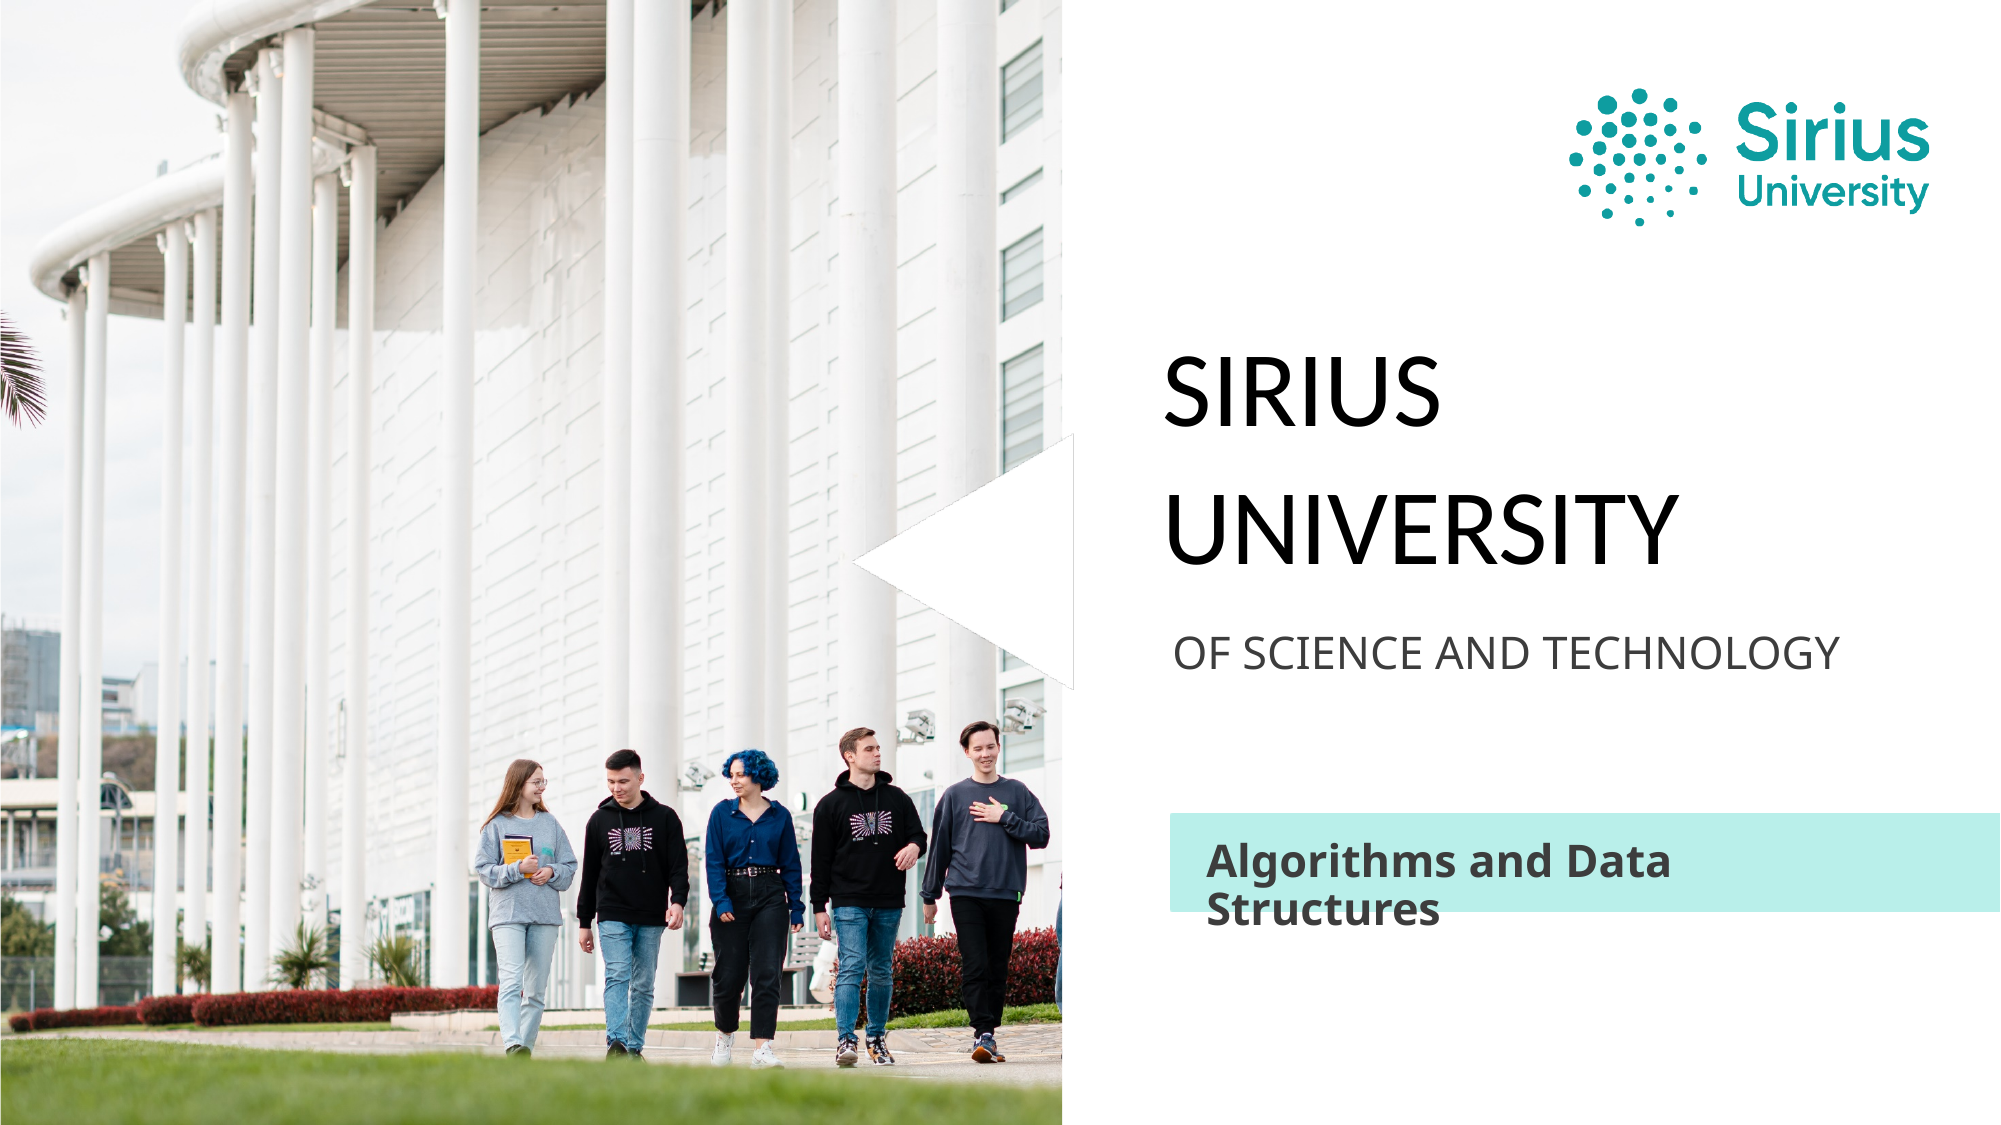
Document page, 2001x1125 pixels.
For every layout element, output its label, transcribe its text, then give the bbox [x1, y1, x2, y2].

picture [0, 0, 1148, 1125]
text_box OF SCIENCE AND TECHNOLOGY [1172, 634, 1916, 688]
text_box SIRIUS UNIVERSITY [1162, 309, 1827, 588]
picture [1536, 49, 1987, 276]
picture [1169, 813, 2000, 912]
